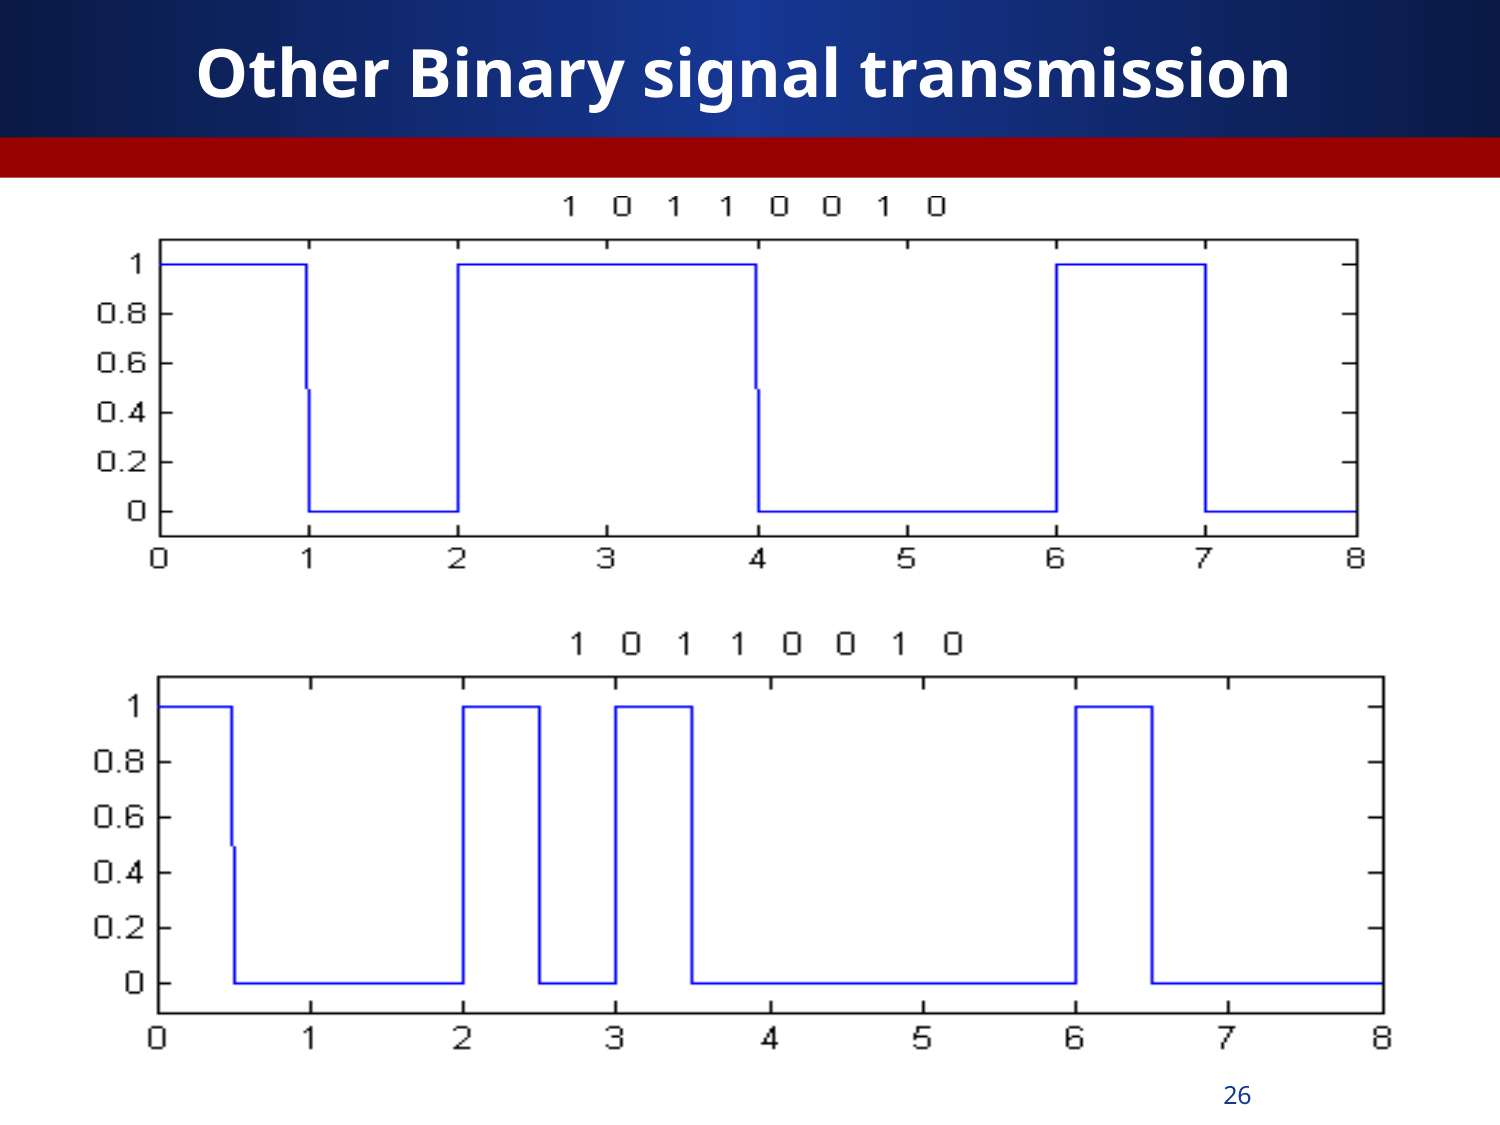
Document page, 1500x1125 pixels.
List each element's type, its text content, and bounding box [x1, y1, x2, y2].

title Other Binary signal transmission [50, 24, 1438, 118]
picture [76, 621, 1400, 1059]
picture [88, 196, 1377, 575]
slide_number 26 [1062, 1072, 1413, 1125]
